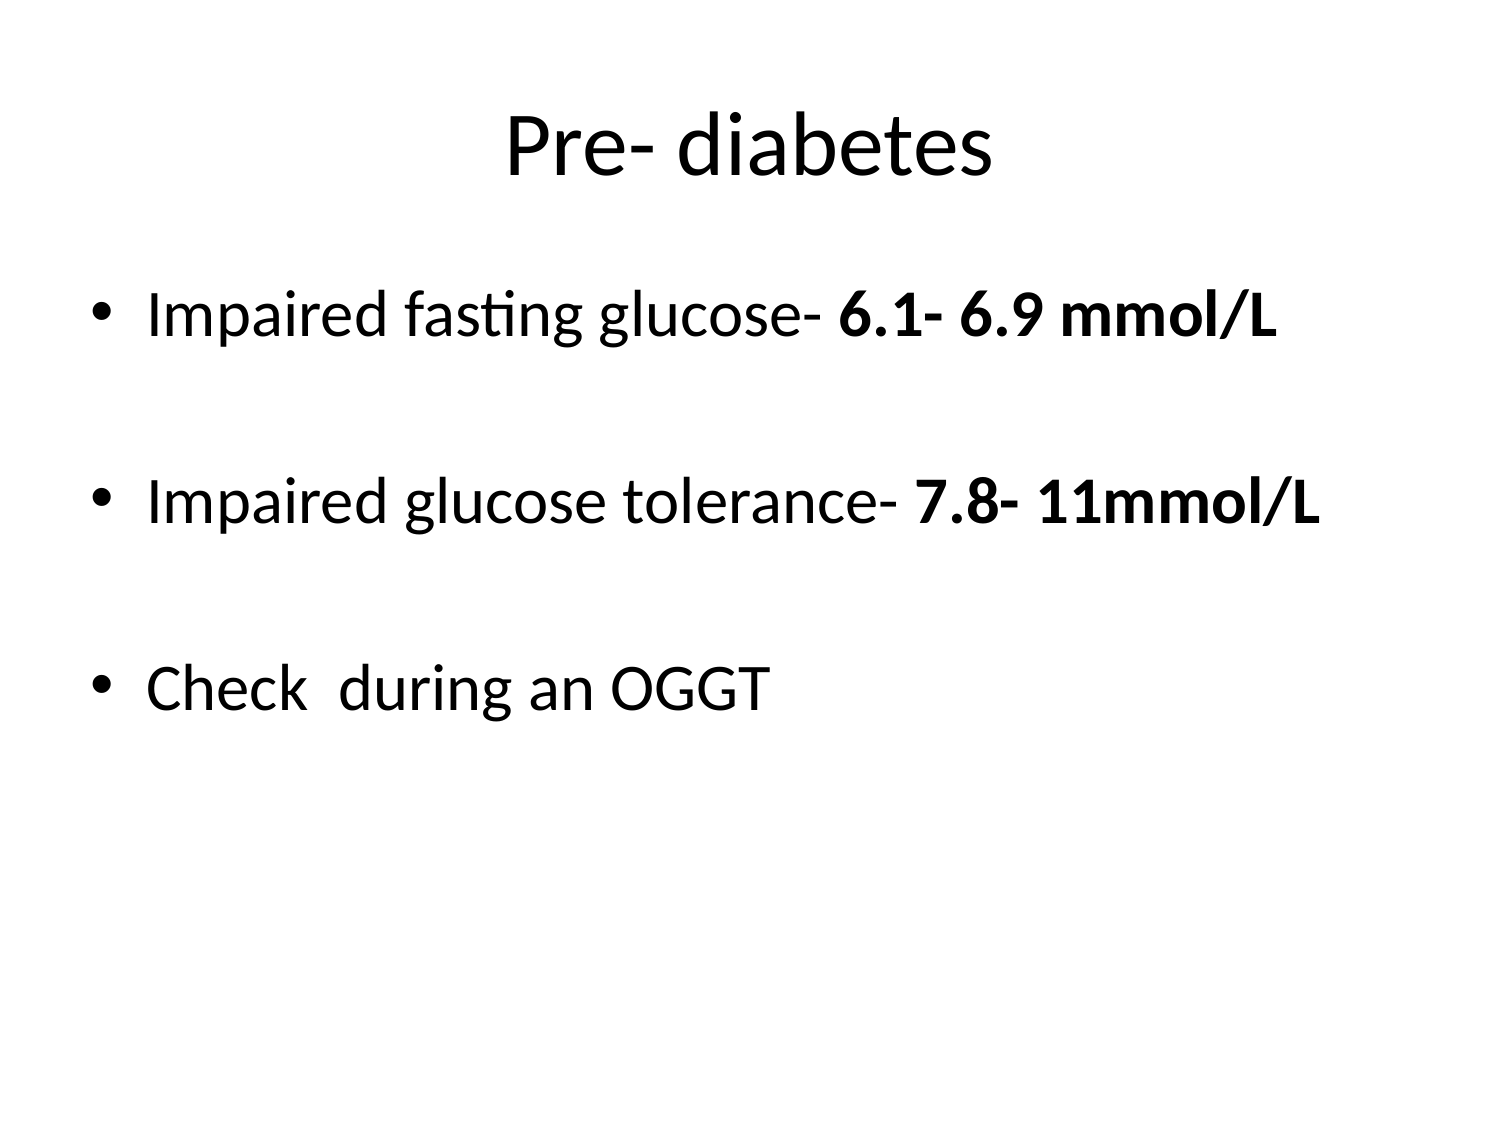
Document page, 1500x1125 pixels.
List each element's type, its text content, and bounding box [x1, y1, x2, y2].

title Pre- diabetes [75, 45, 1425, 233]
list Impaired fasting glucose- 6.1- 6.9 mmol/L Impaired glucose tolerance- 7.8- 11mmol/L Check during an OGGT [75, 262, 1425, 1005]
